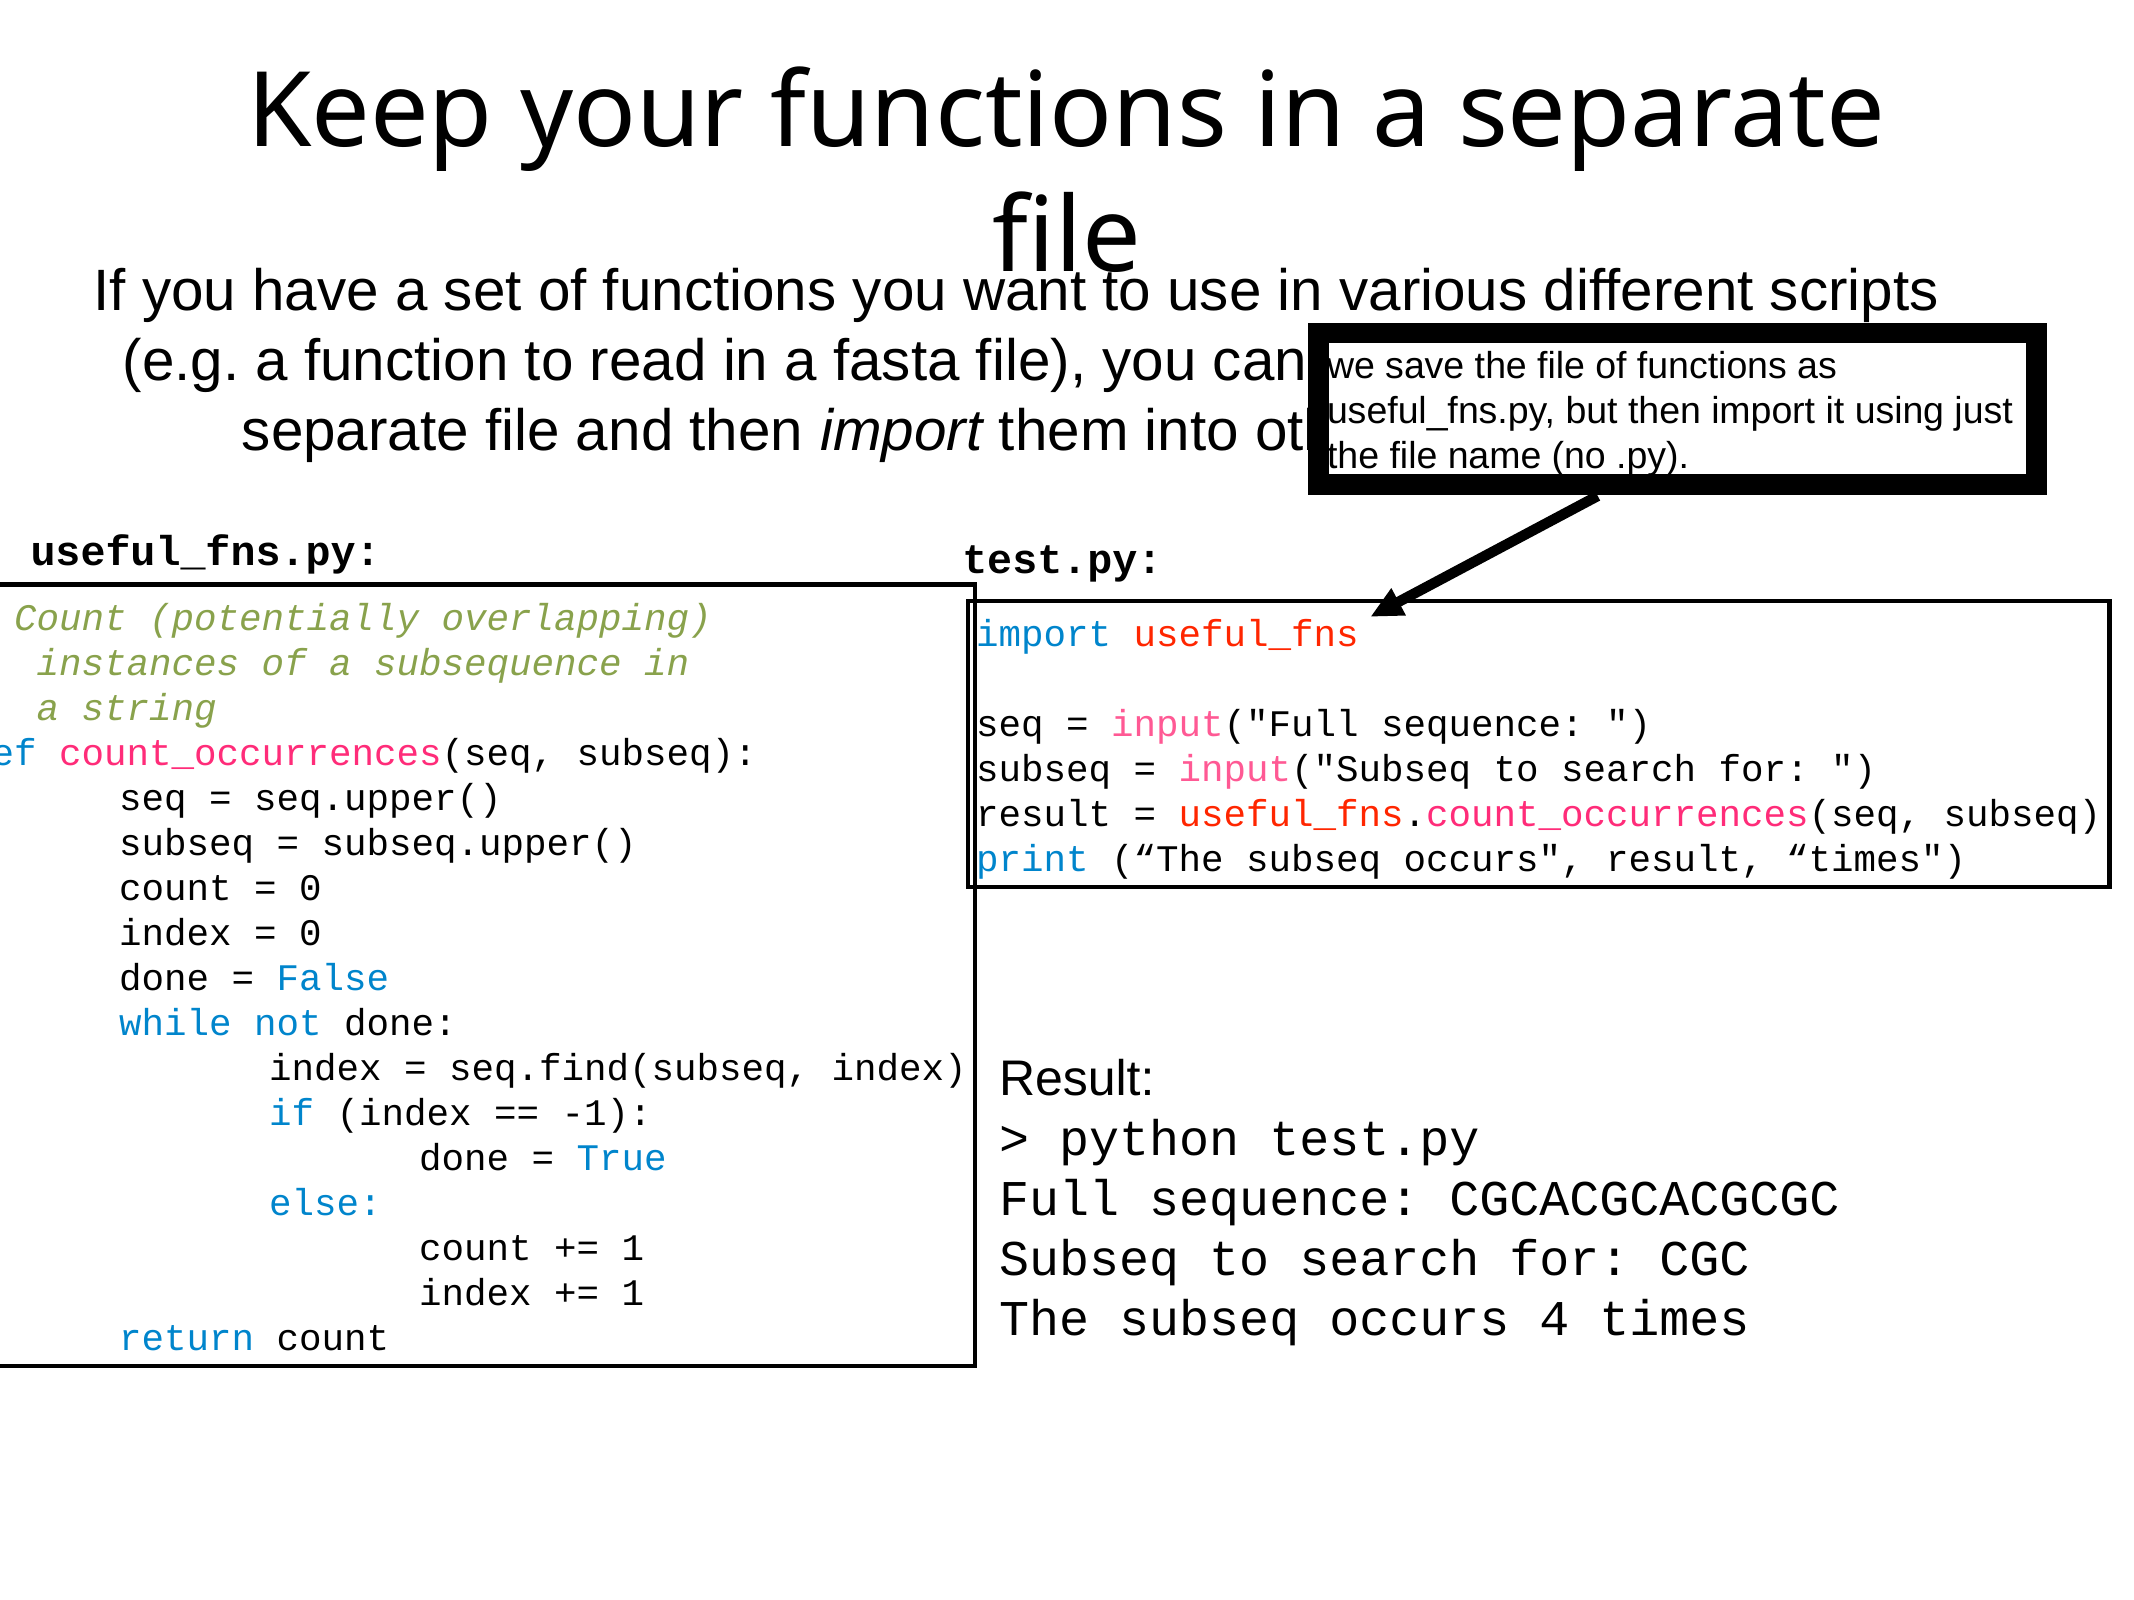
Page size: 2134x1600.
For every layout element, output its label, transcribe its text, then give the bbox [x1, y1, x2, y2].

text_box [20, 515, 915, 1361]
text_box If you have a set of functions you want to use in various different scripts (e.g. a function to read in a fasta file), you can save these functions in a separate file and then import them into other scripts. Example: [31, 243, 2004, 471]
text_box Result: > python test.py Full sequence: CGCACGCACGCGC Subseq to search for: CGC The subseq occurs 4 times [990, 1037, 1848, 1355]
text_box we save the file of functions as useful_fns.py, but then import it using just the file name (no .py). [1318, 333, 2037, 485]
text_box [952, 524, 2125, 901]
title Keep your functions in a separate file [155, 41, 1978, 243]
